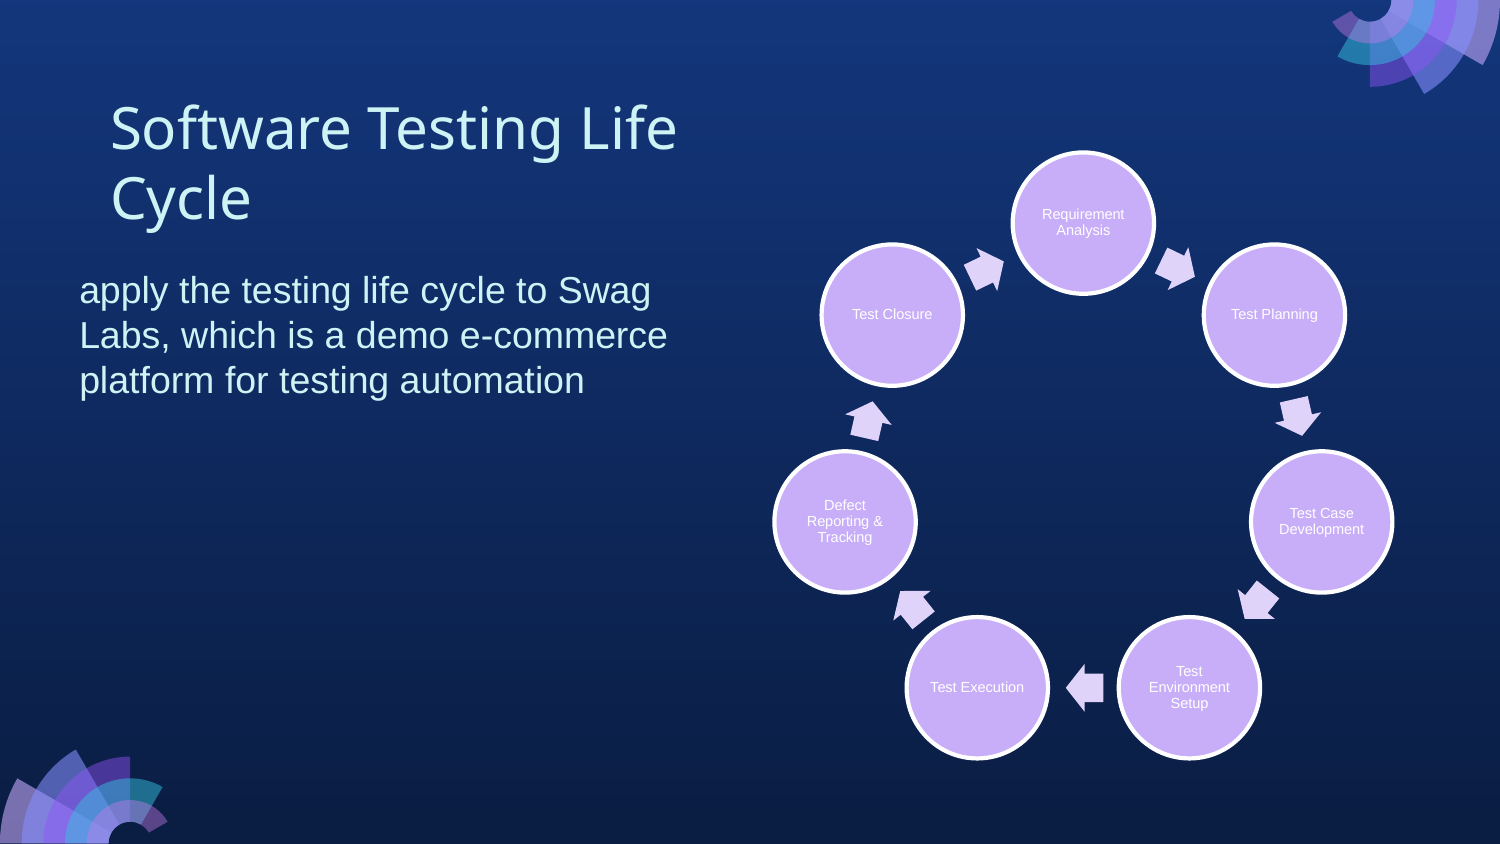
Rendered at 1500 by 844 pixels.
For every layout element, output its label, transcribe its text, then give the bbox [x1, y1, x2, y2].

title Software Testing Life Cycle [94, 76, 750, 171]
text_box apply the testing life cycle to Swag Labs, which is a demo e-commerce platform for testing automation [64, 258, 720, 409]
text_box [755, 152, 1412, 759]
